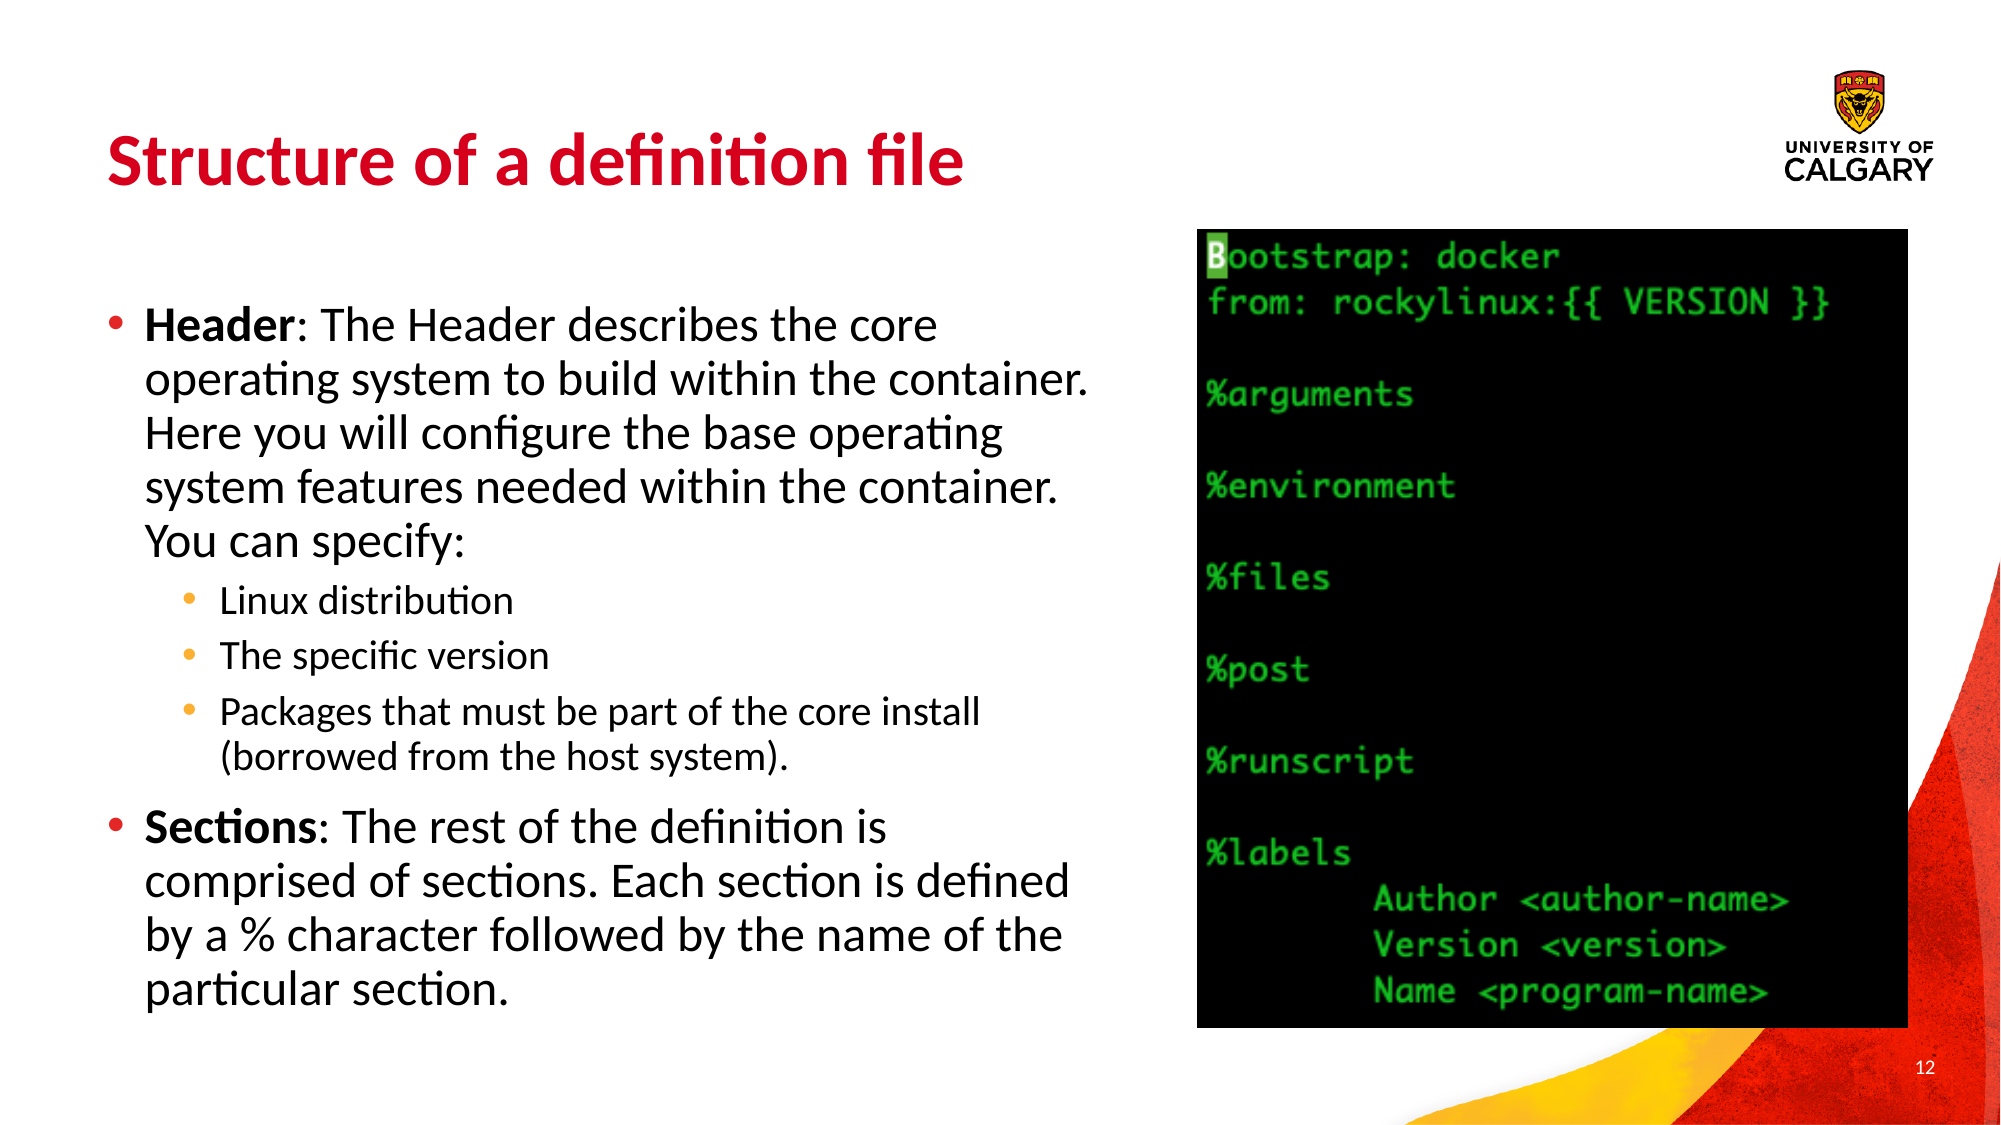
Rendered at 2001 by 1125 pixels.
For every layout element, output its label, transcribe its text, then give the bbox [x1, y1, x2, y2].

list Header: The Header describes the core operating system to build within the container. Here you will configure the base operating system features needed within the container. You can specify: Linux distribution The specific version Packages that must be part of the core install (borrowed from the host system). Sections: The rest of the definition is comprised of sections. Each section is defined by a % character followed by the name of the particular section. [92, 290, 1119, 966]
title Structure of a definition file [92, 76, 1688, 246]
slide_number 12 [1500, 1046, 1951, 1107]
picture [0, 0, 2001, 1125]
